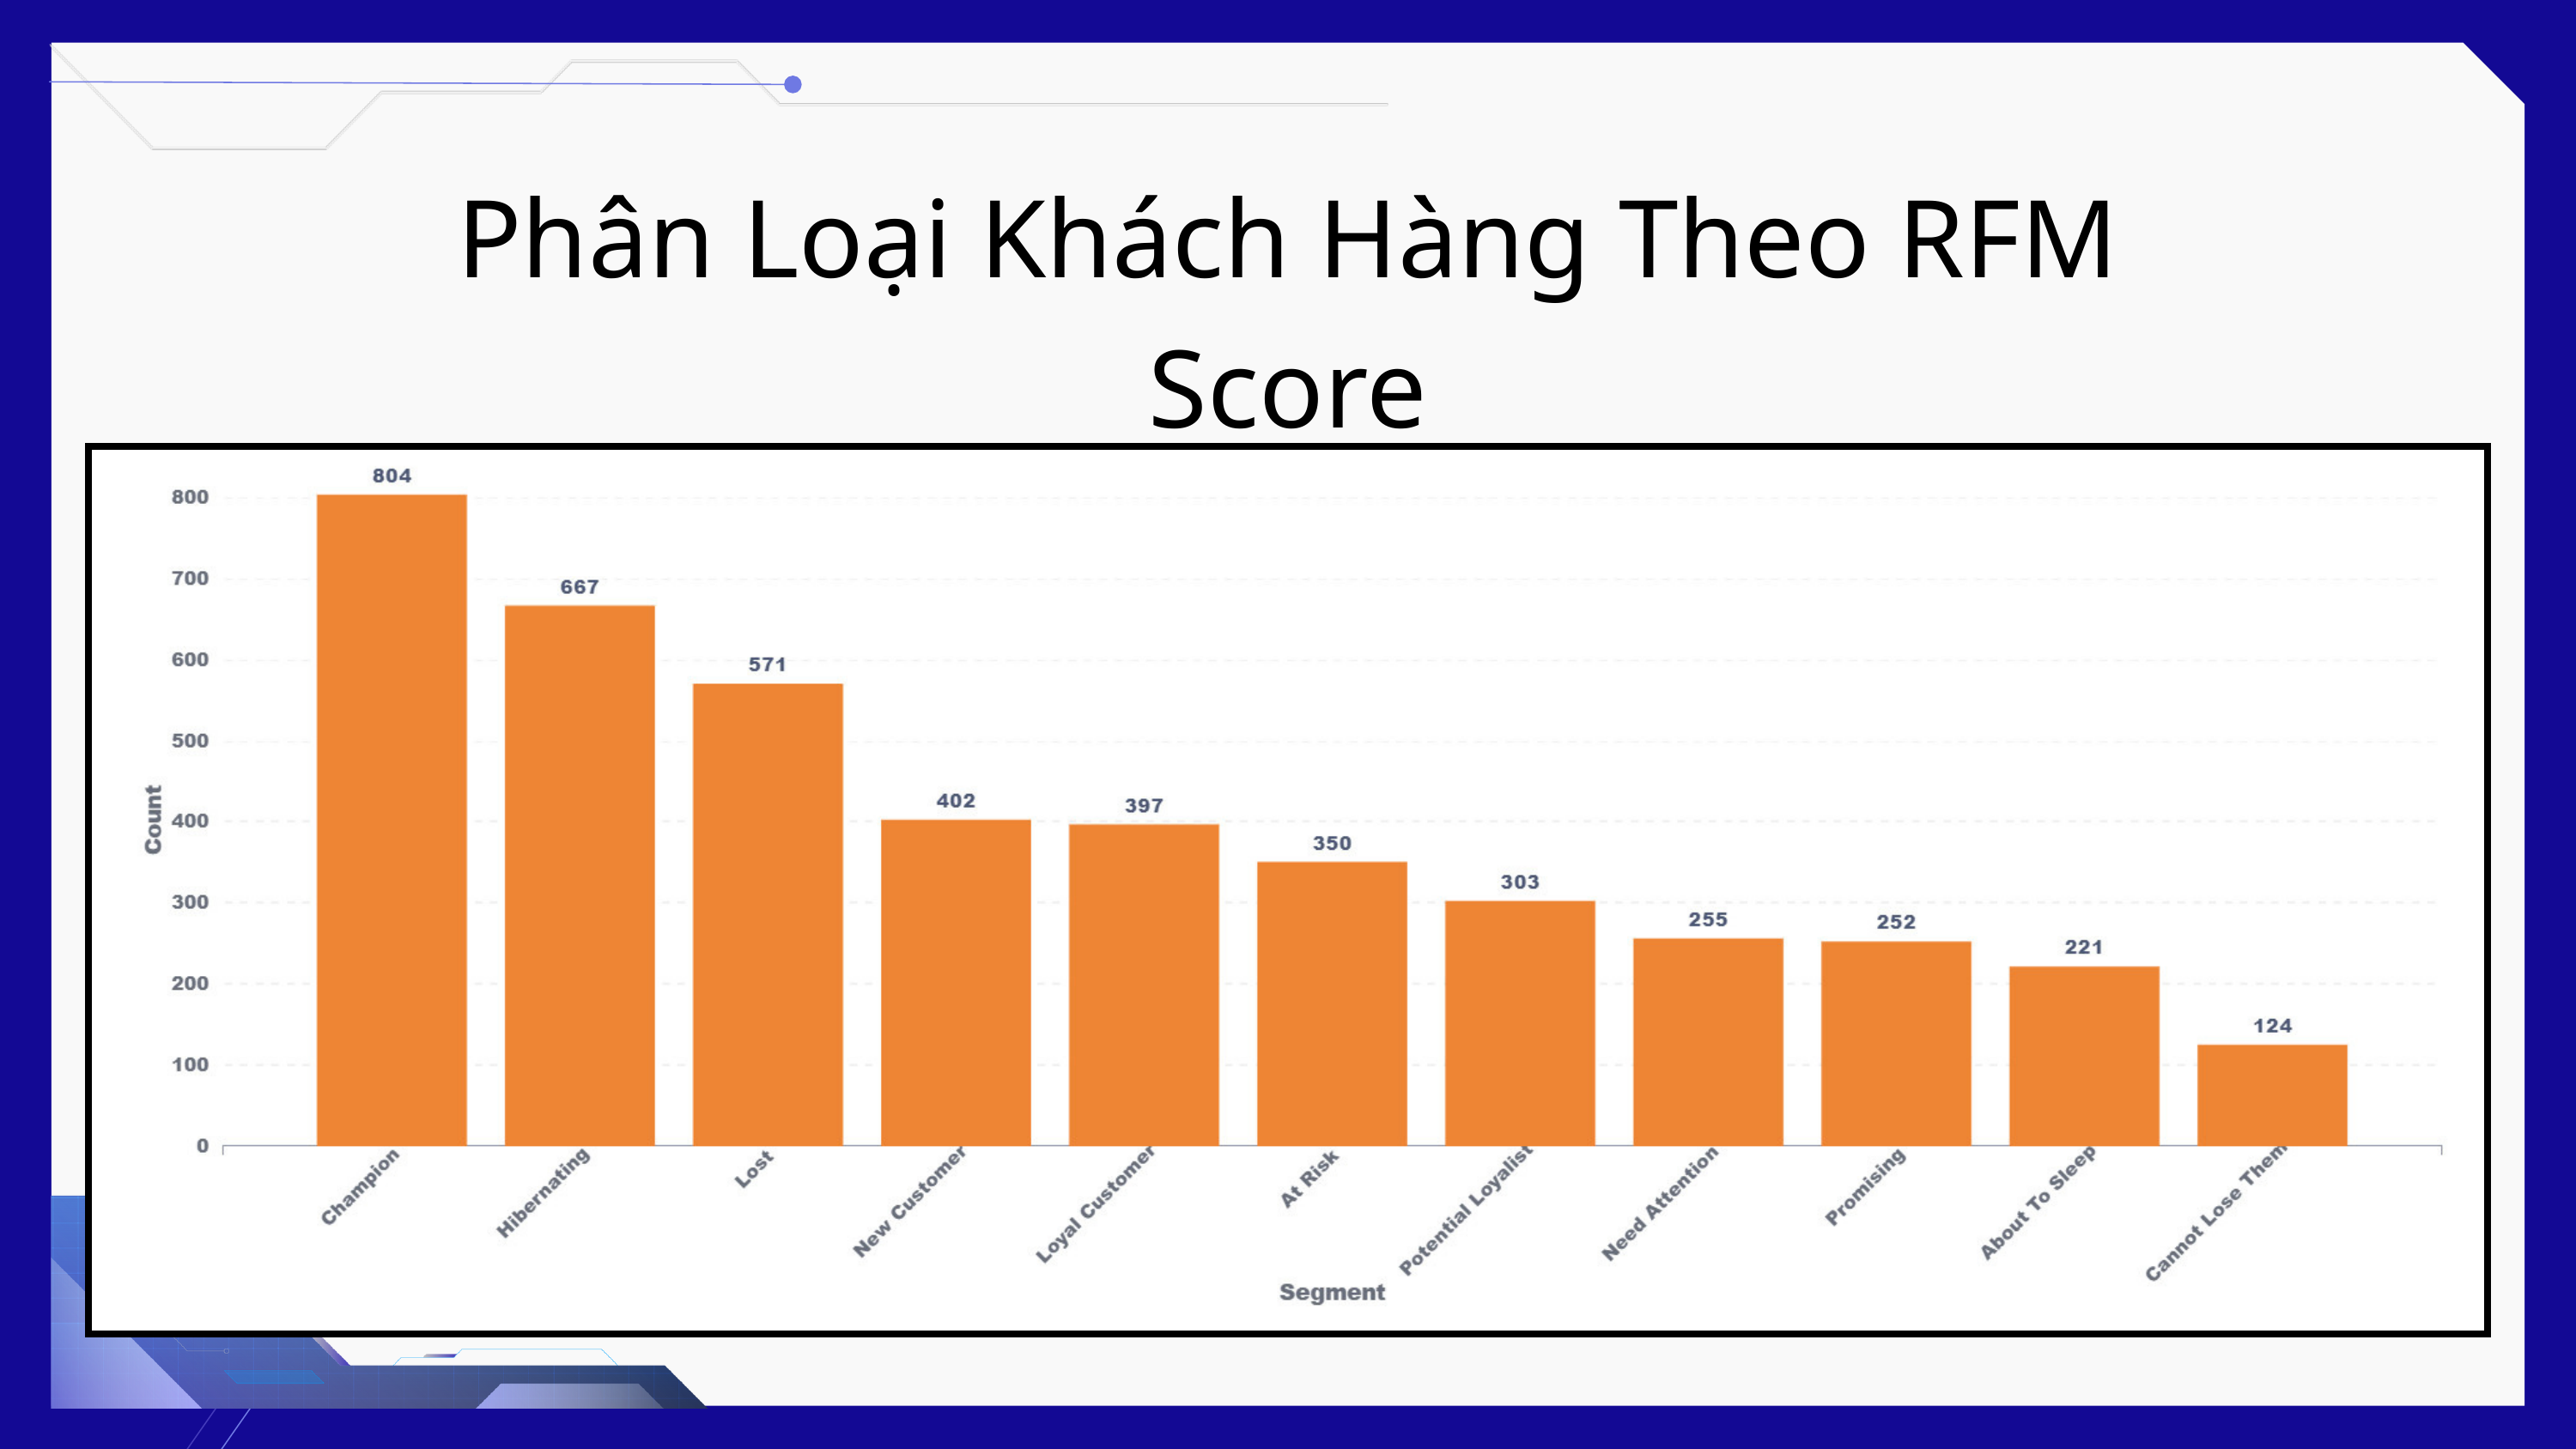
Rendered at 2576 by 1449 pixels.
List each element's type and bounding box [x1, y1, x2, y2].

text_box [51, 42, 2525, 1406]
